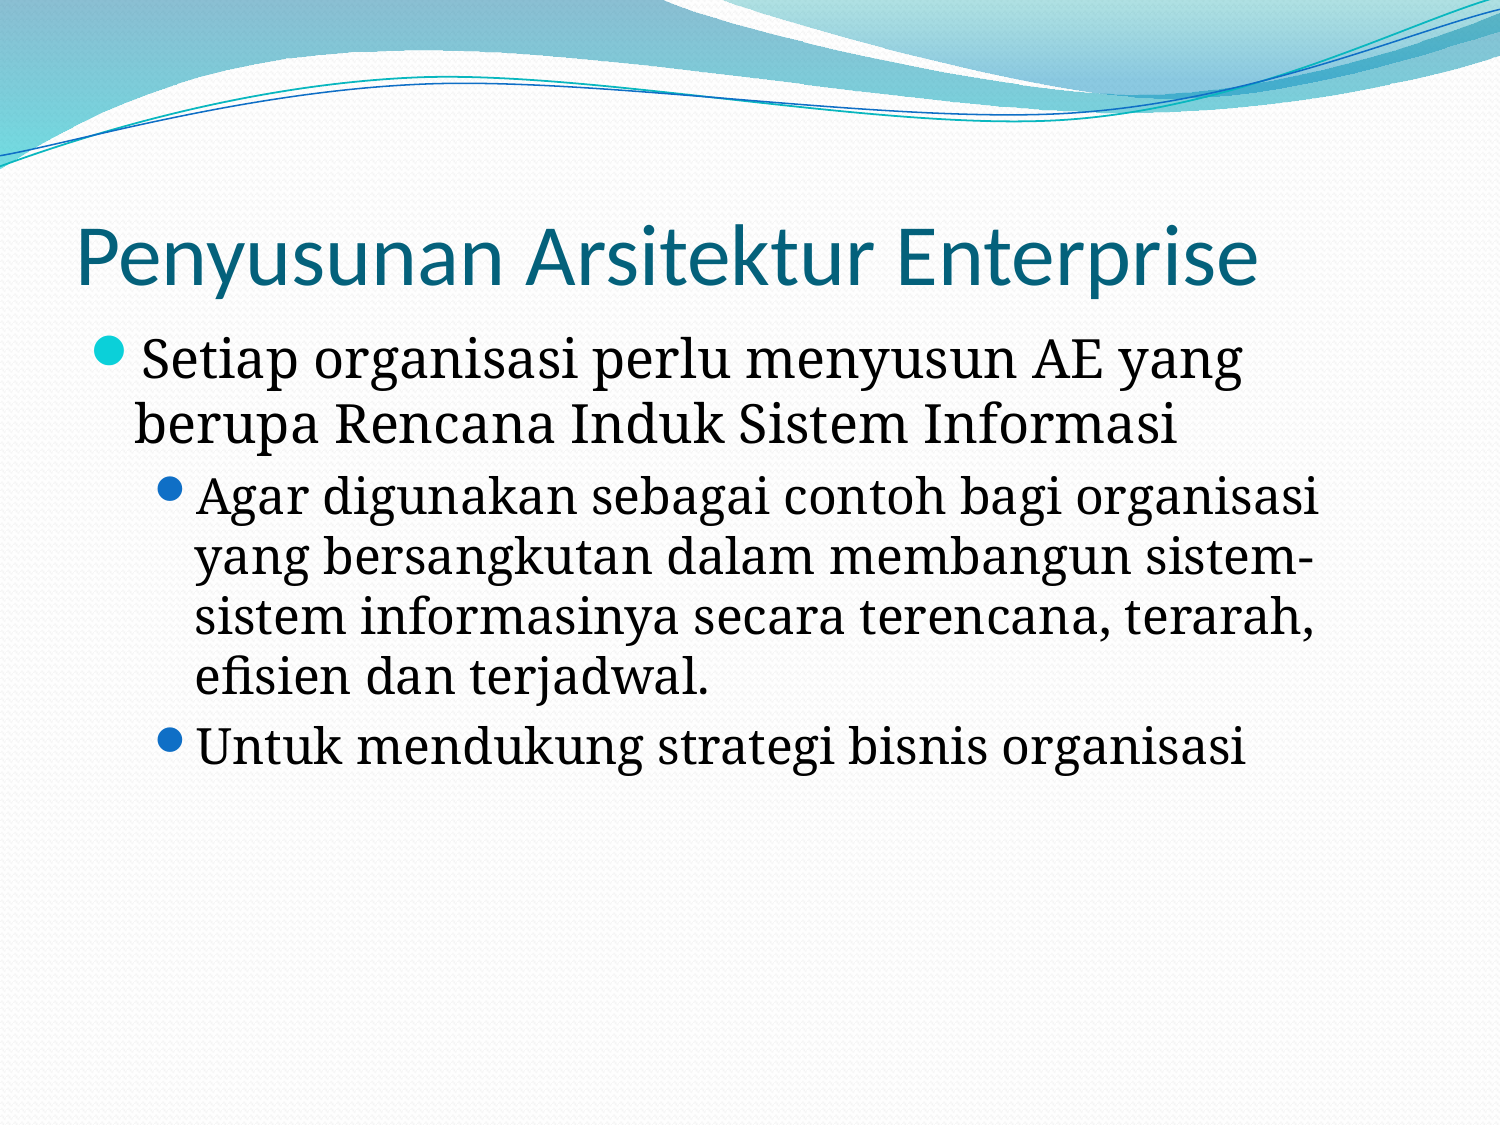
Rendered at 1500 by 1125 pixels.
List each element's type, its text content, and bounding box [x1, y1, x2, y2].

title Penyusunan Arsitektur Enterprise [75, 115, 1425, 303]
list Setiap organisasi perlu menyusun AE yang berupa Rencana Induk Sistem Informasi Agar digunakan sebagai contoh bagi organisasi yang bersangkutan dalam membangun sistem-sistem informasinya secara terencana, terarah, efisien dan terjadwal. Untuk mendukung strategi bisnis organisasi [75, 317, 1425, 1038]
